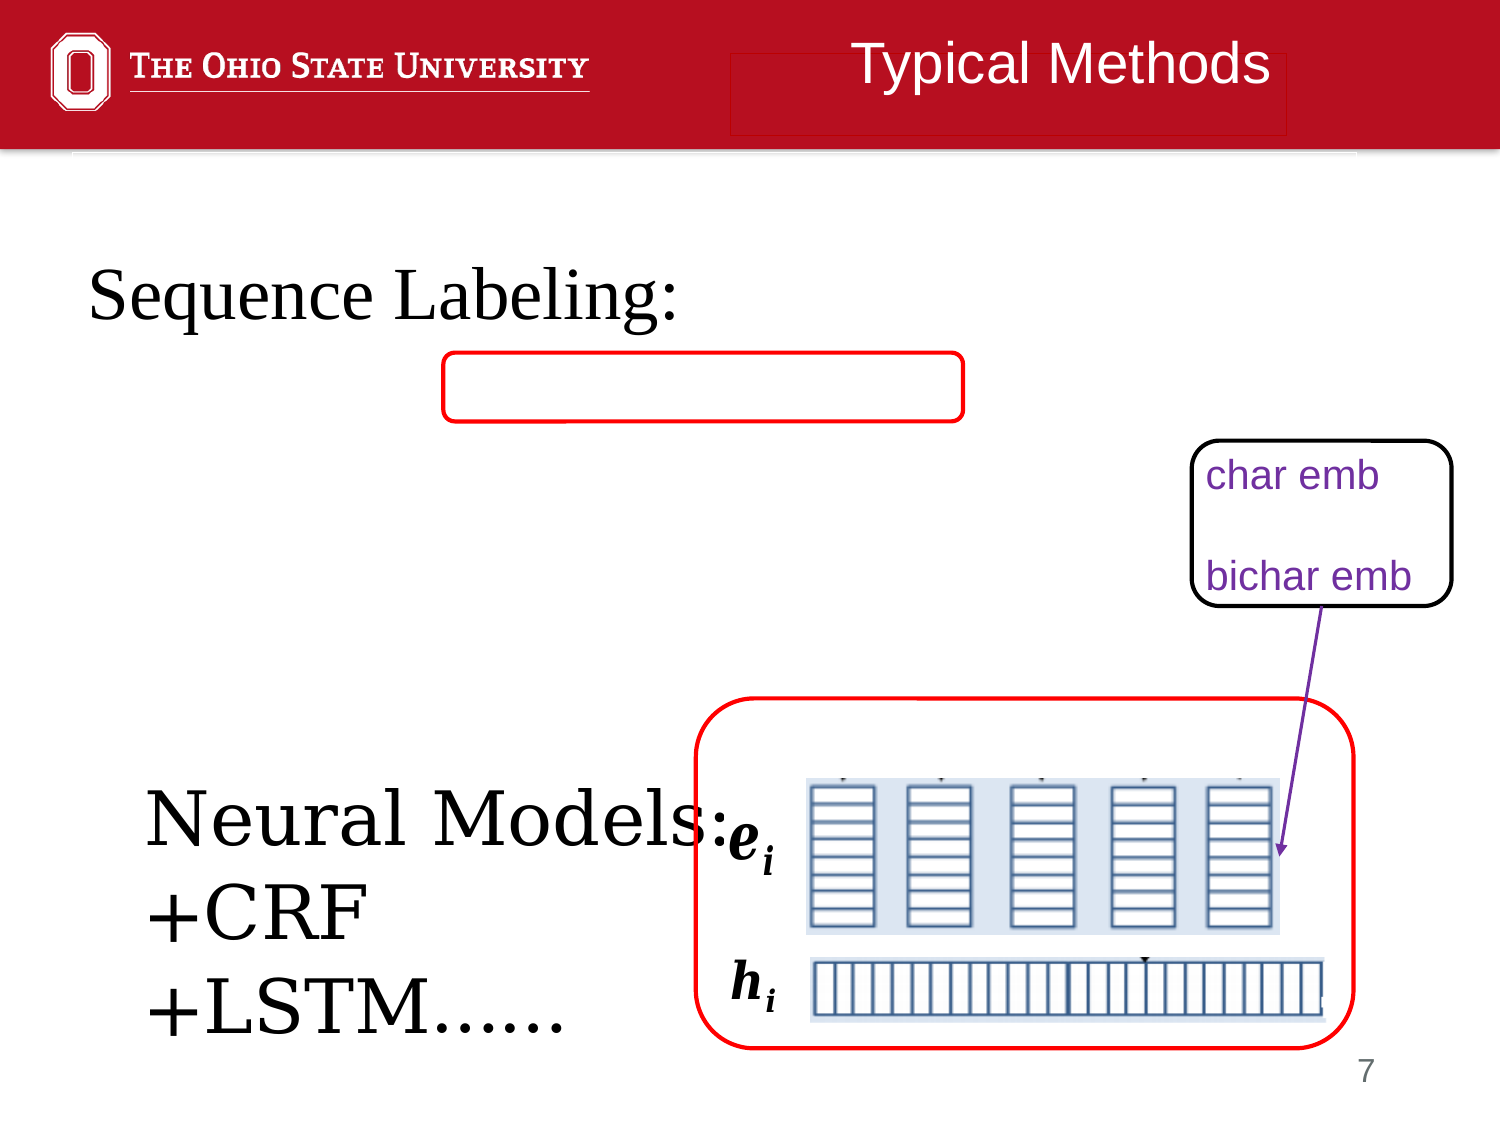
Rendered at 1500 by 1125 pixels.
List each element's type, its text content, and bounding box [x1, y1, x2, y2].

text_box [1279, 605, 1322, 857]
picture [50, 32, 590, 111]
picture [806, 777, 1280, 936]
picture [810, 957, 1332, 1024]
list Typical Methods [730, 53, 1287, 136]
text_box [441, 350, 966, 424]
